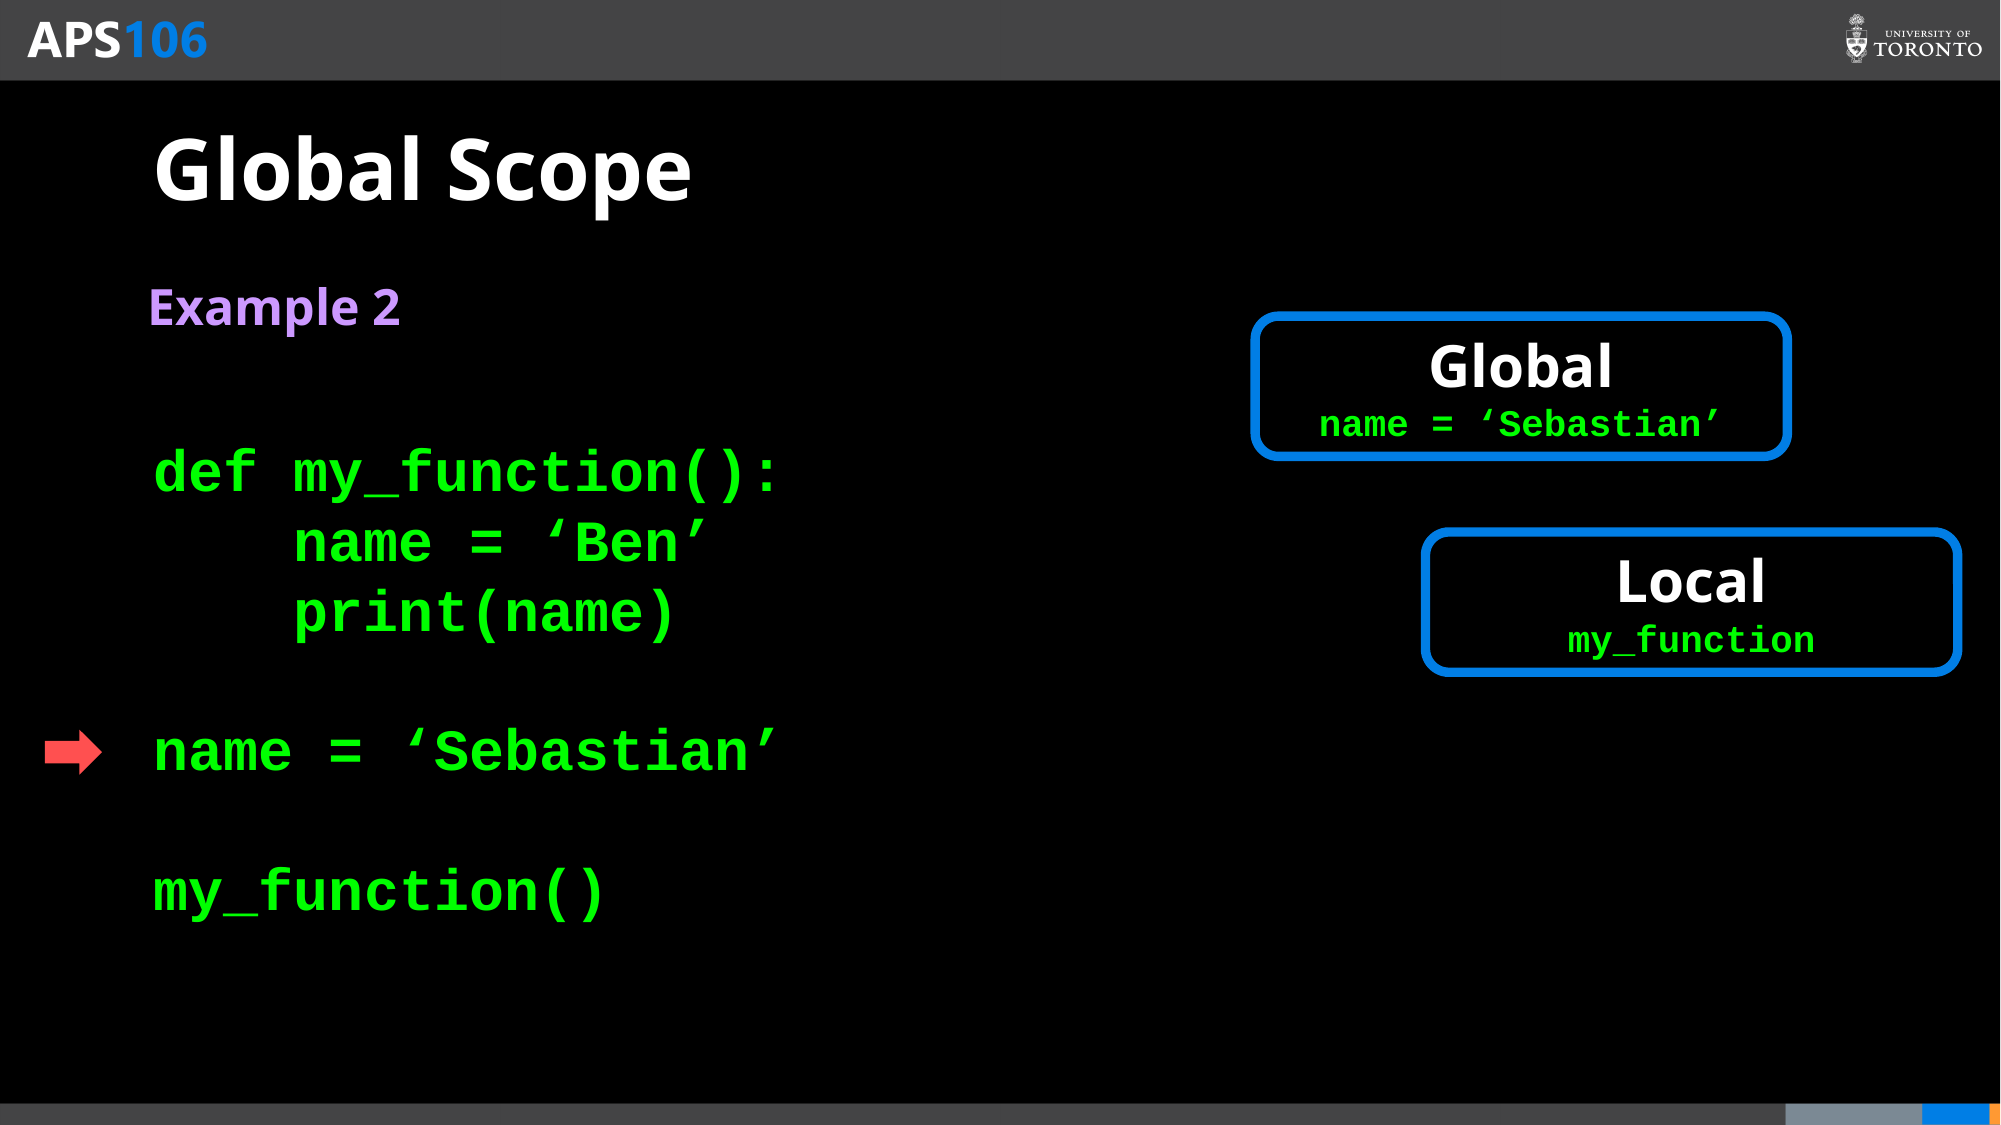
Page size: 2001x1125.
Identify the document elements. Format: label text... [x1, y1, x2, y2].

text_box Example 2 [132, 267, 417, 343]
text_box def my_function(): name = ‘Ben’ print(name) name = ‘Sebastian’ my_function() [139, 425, 834, 1000]
text_box [43, 727, 104, 778]
text_box Local my_function [1424, 530, 1959, 674]
picture [0, 0, 2001, 1125]
title Global Scope [137, 119, 1863, 227]
text_box Global name = ‘Sebastian’ [1254, 315, 1789, 458]
